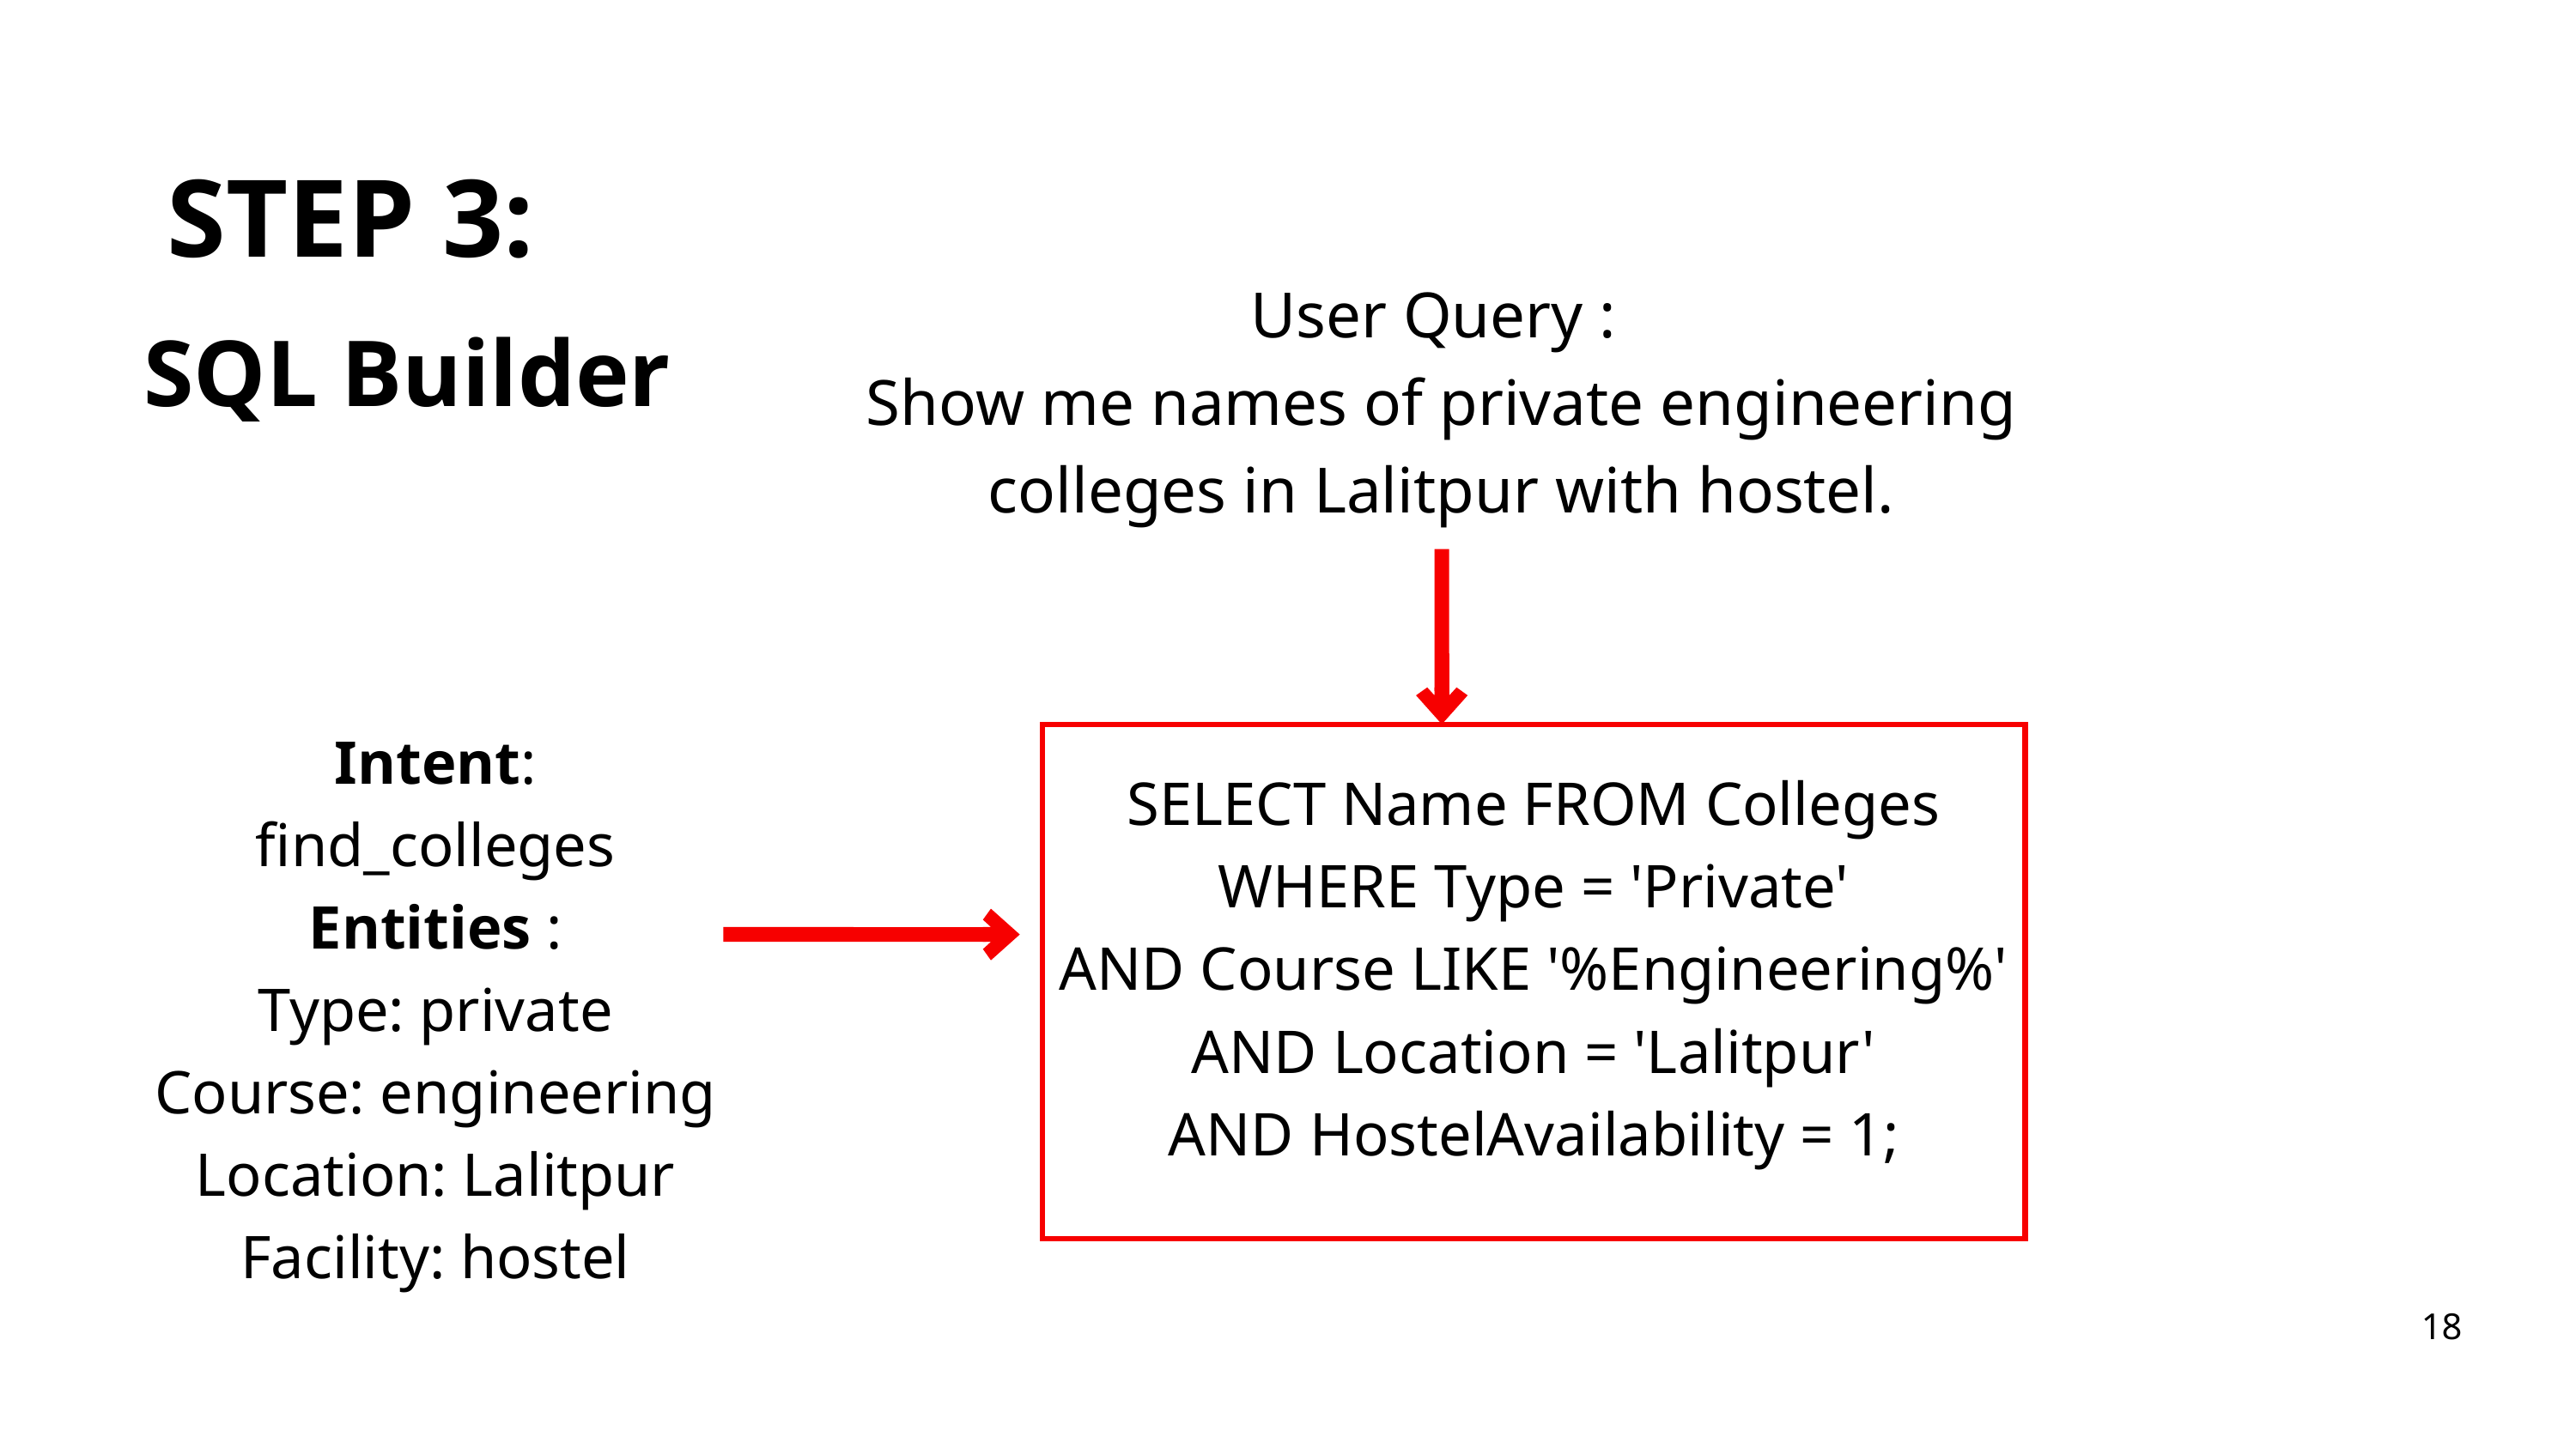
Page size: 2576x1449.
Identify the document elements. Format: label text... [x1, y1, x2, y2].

text_box 18 [2421, 1296, 2463, 1348]
text_box SQL Builder [139, 297, 675, 425]
text_box STEP 3: [148, 129, 554, 279]
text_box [1042, 724, 2026, 1240]
text_box User Query : Show me names of private engineering colleges in Lalitpur with hostel. [838, 263, 2045, 525]
text_box Intent: find_colleges Entities : Type: private Course: engineering Location: Lalitpur Facility: hostel [148, 713, 724, 1291]
